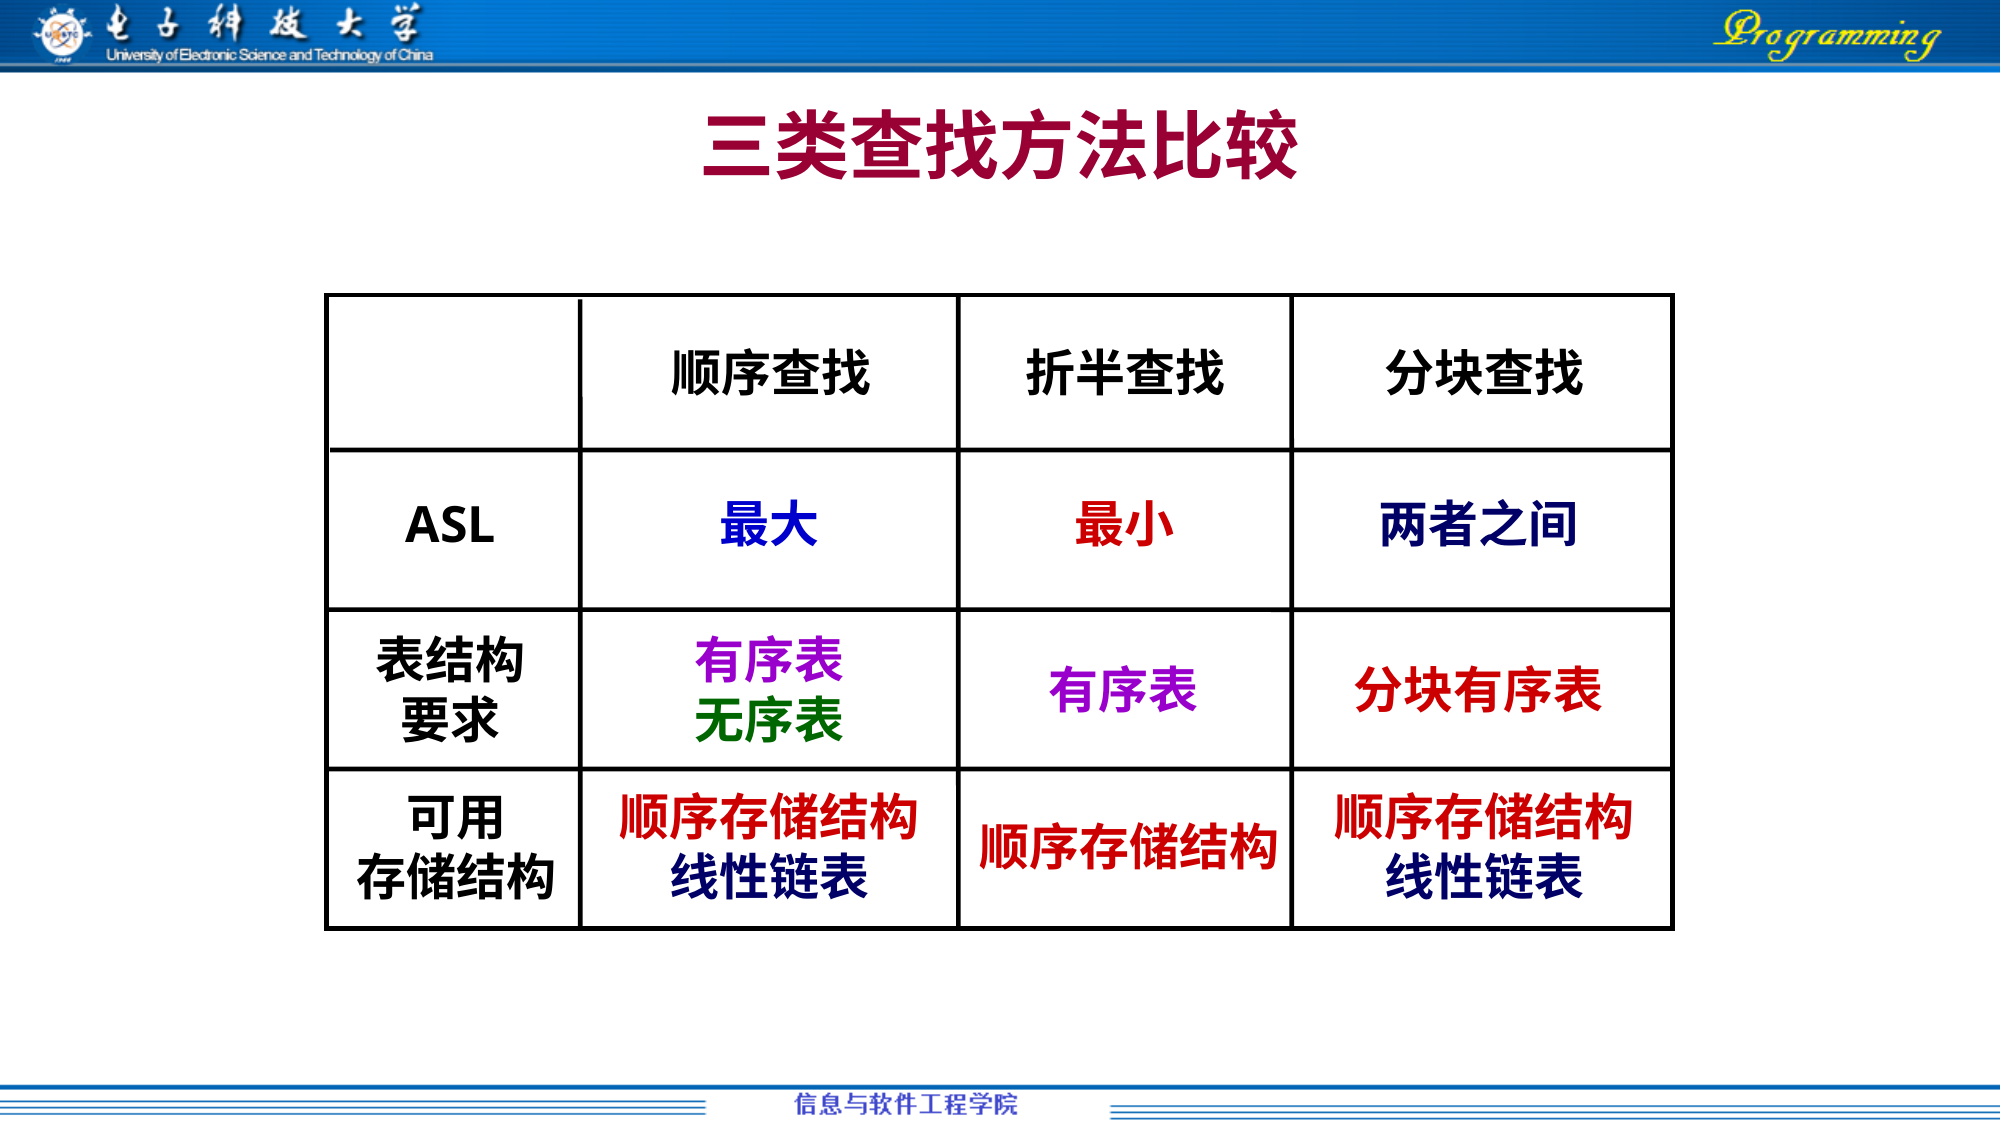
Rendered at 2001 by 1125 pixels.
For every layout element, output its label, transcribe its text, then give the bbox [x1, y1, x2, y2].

picture [0, 0, 2000, 1125]
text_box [326, 294, 1674, 929]
title 三类查找方法比较 [150, 87, 1850, 200]
